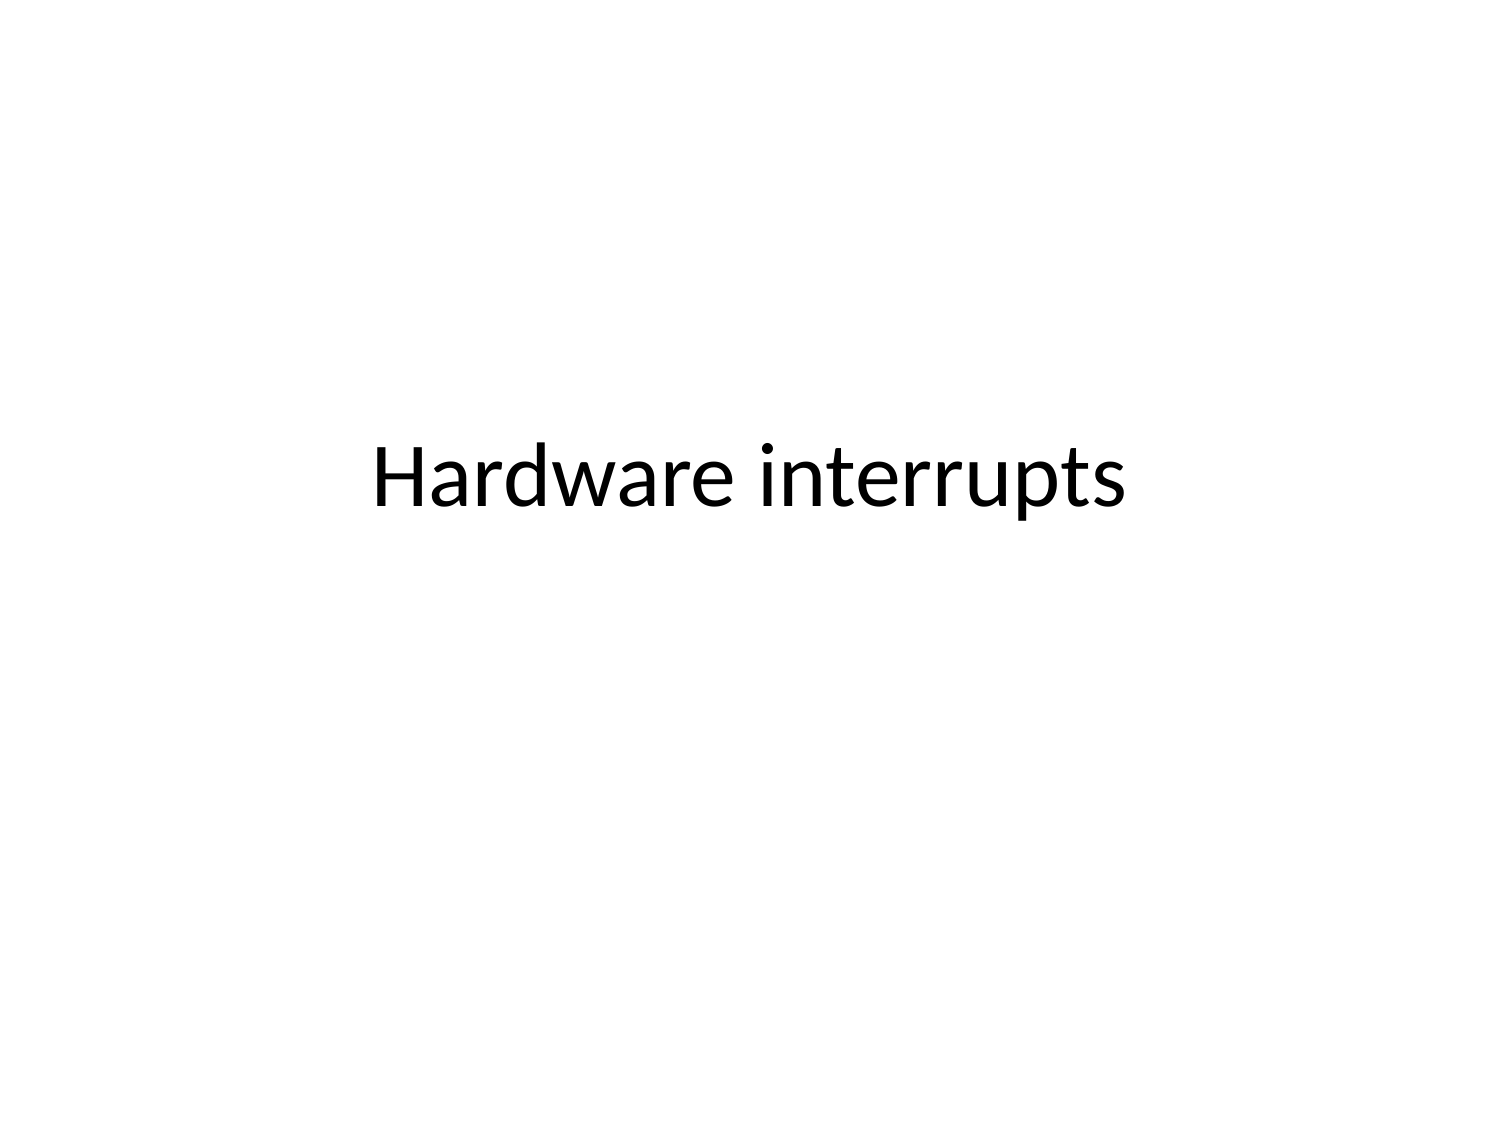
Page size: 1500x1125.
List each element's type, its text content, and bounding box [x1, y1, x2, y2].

title Hardware interrupts [112, 349, 1388, 591]
